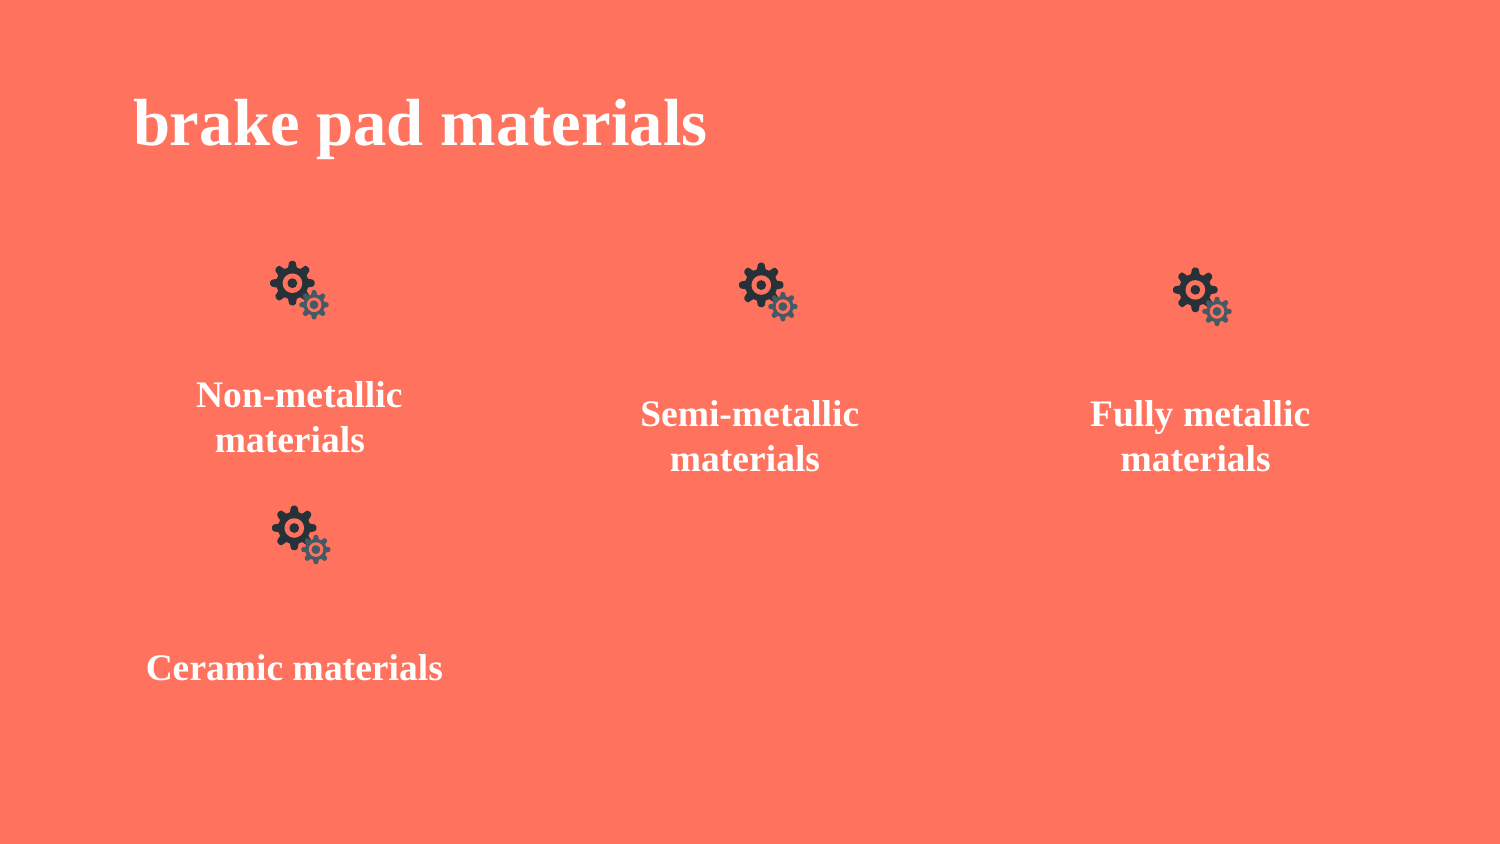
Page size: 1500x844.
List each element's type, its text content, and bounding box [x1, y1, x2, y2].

title brake pad materials [118, 63, 1382, 165]
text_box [738, 262, 798, 322]
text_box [269, 260, 329, 320]
subtitle Semi-metallic materials [568, 374, 932, 465]
subtitle Fully metallic materials [1019, 374, 1382, 465]
subtitle Non-metallic materials [118, 354, 481, 445]
subtitle Ceramic materials [118, 627, 481, 718]
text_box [1172, 267, 1232, 327]
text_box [271, 505, 331, 565]
